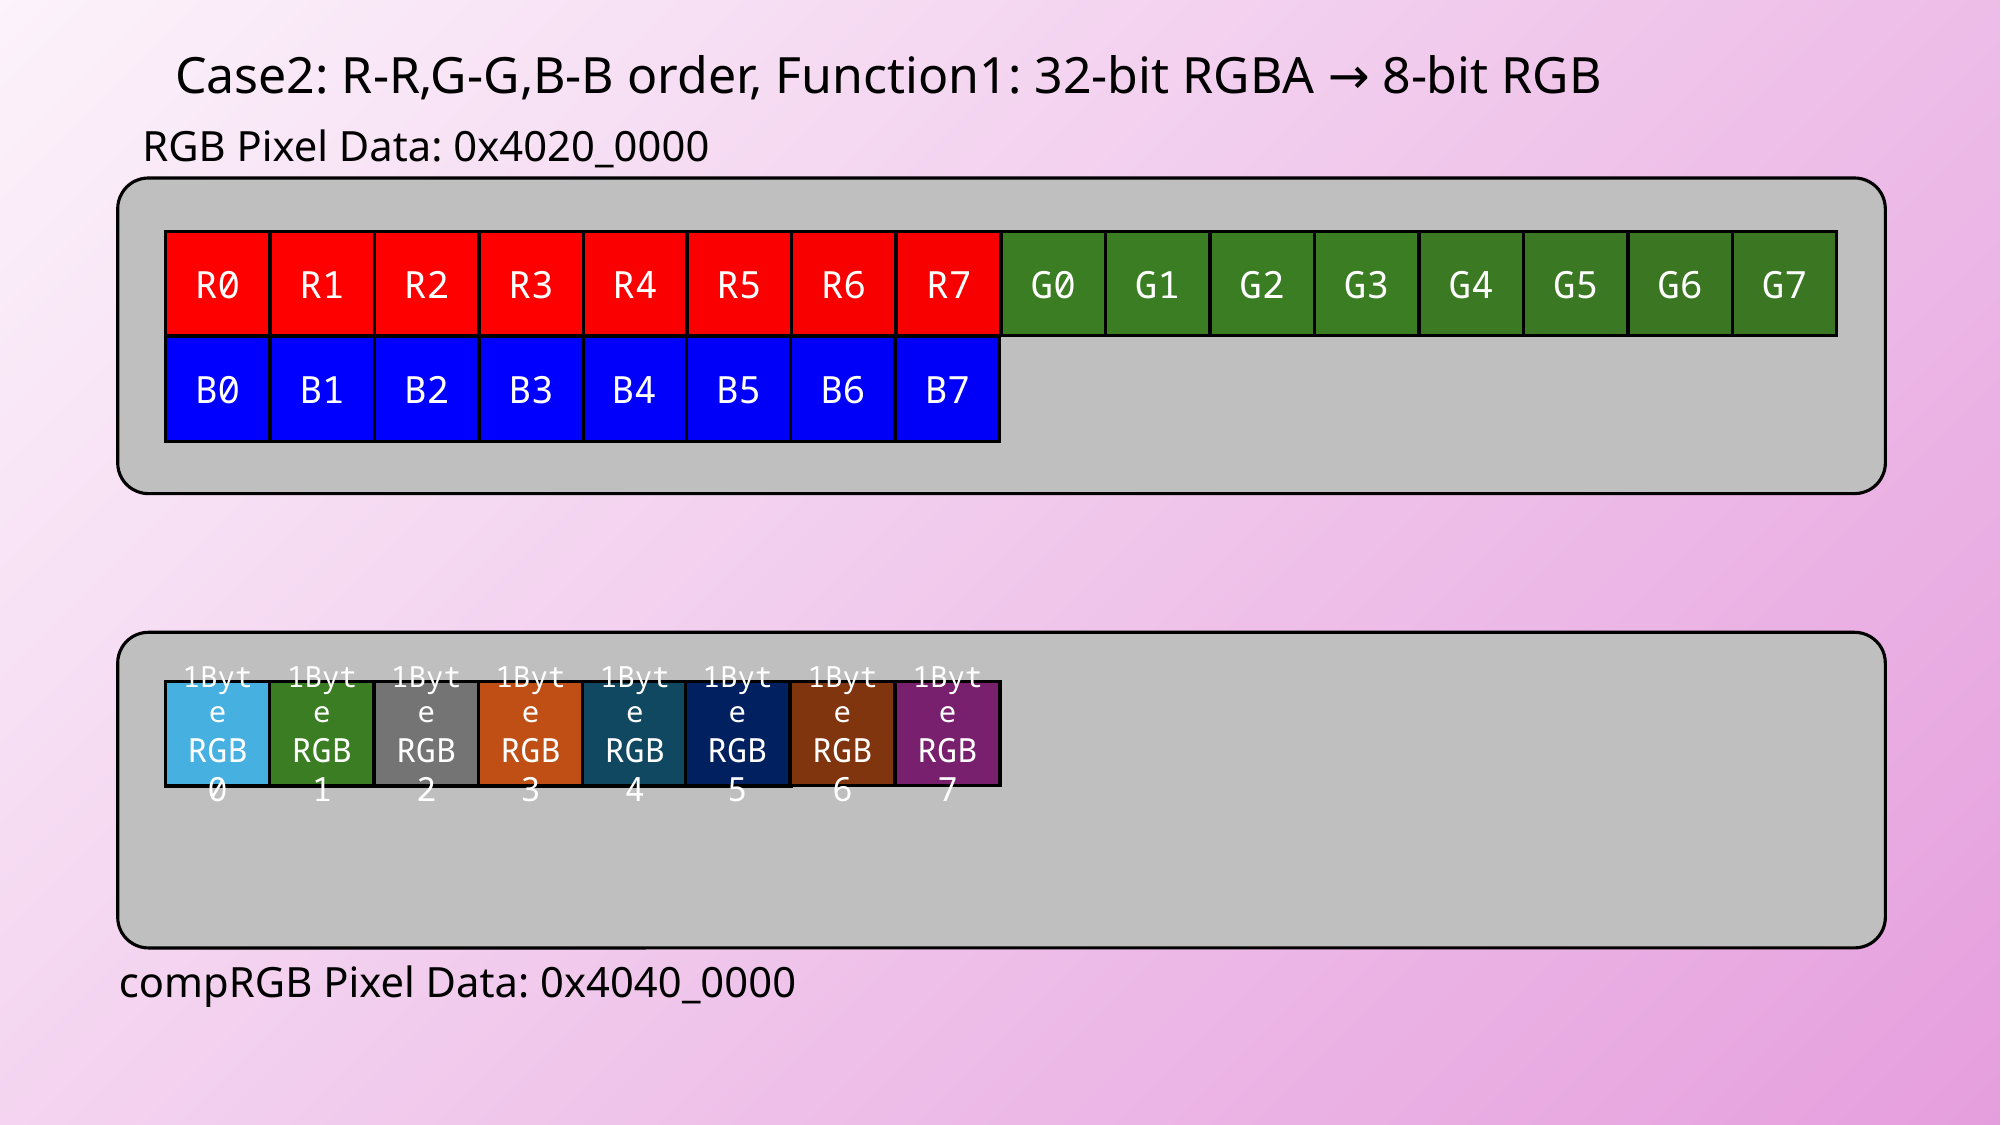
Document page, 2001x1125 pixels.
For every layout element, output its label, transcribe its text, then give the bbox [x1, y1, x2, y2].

text_box R2 [373, 230, 477, 335]
text_box B3 [477, 335, 585, 443]
text_box B5 [685, 335, 789, 443]
text_box 1Byte RGB1 [268, 680, 373, 787]
text_box Case2: R-R,G-G,B-B order, Function1: 32-bit RGBA → 8-bit RGB [160, 36, 1618, 112]
text_box R5 [685, 230, 790, 335]
text_box R6 [790, 230, 895, 335]
text_box 1Byte RGB4 [581, 680, 684, 787]
text_box 1Byte RGB5 [684, 680, 789, 787]
text_box R1 [268, 230, 373, 335]
text_box G7 [1731, 230, 1838, 337]
text_box [116, 630, 1887, 950]
text_box 1Byte RGB0 [164, 680, 268, 787]
text_box 1Byte RGB2 [373, 680, 477, 787]
text_box B6 [789, 335, 894, 443]
text_box R4 [585, 230, 685, 335]
text_box G2 [1208, 230, 1313, 337]
text_box B7 [894, 335, 1001, 443]
text_box B4 [585, 335, 685, 443]
text_box G0 [1000, 230, 1104, 337]
text_box 1Byte RGB3 [477, 680, 581, 787]
text_box G5 [1522, 230, 1627, 337]
text_box G1 [1104, 230, 1208, 337]
text_box [116, 176, 1887, 496]
text_box R7 [895, 230, 1000, 335]
text_box B0 [164, 335, 268, 443]
text_box G3 [1313, 230, 1420, 337]
text_box B2 [373, 335, 477, 443]
text_box RGB Pixel Data: 0x4020_0000 [127, 112, 725, 178]
text_box R3 [477, 230, 585, 335]
text_box B1 [268, 335, 373, 443]
text_box 1Byte RGB6 [789, 680, 894, 787]
text_box G6 [1627, 230, 1731, 337]
text_box G4 [1420, 230, 1522, 337]
text_box compRGB Pixel Data: 0x4040_0000 [104, 948, 812, 1013]
text_box R0 [164, 230, 268, 335]
text_box 1Byte RGB7 [894, 680, 1001, 787]
